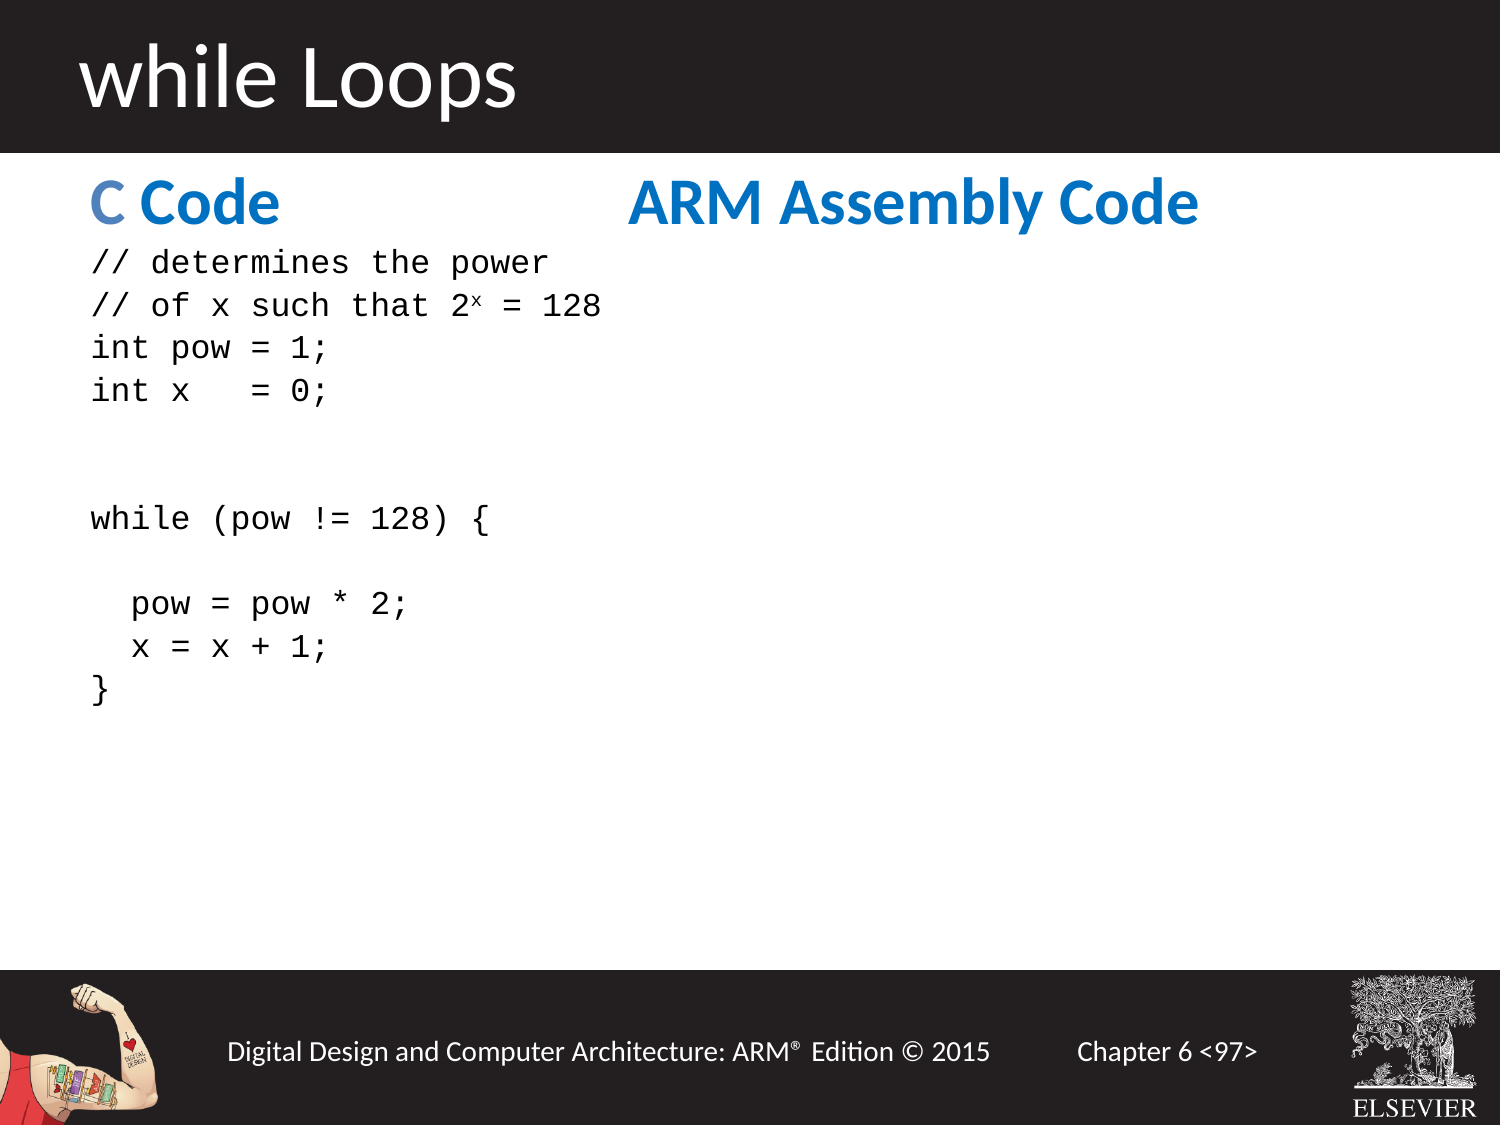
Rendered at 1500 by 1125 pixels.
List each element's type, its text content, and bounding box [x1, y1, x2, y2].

text_box C Code // determines the power // of x such that 2x = 128 int pow = 1; int x = 0; while (pow != 128) { pow = pow * 2; x = x + 1; } [75, 159, 726, 847]
text_box while Loops [63, 8, 1488, 133]
text_box [87, 835, 1413, 1025]
picture [0, 979, 163, 1125]
text_box ARM Assembly Code [613, 159, 1426, 835]
picture [1350, 974, 1477, 1117]
